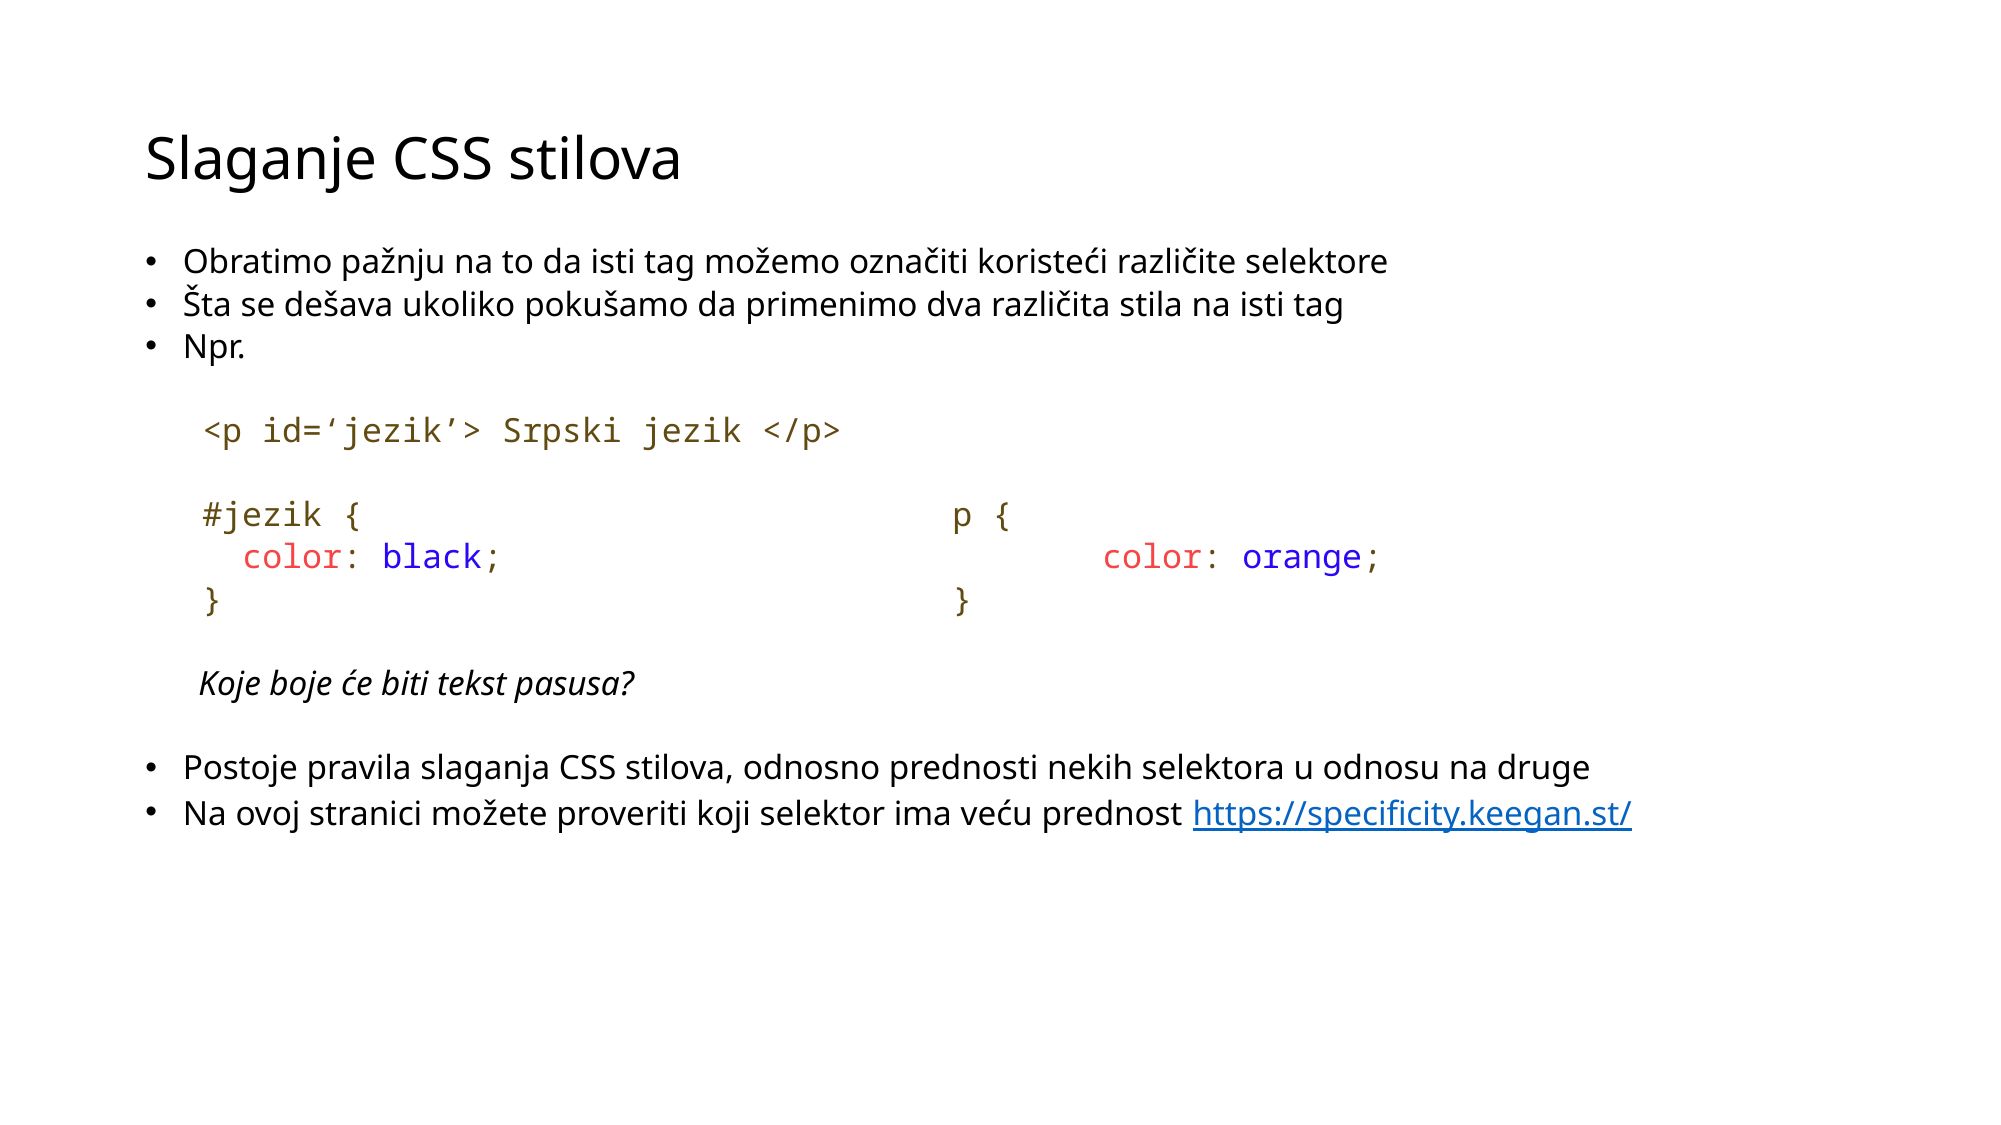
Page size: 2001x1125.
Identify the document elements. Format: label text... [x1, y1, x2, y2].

list Obratimo pažnju na to da isti tag možemo označiti koristeći različite selektore Šta se dešava ukoliko pokušamo da primenimo dva različita stila na isti tag Npr. <p id=‘jezik’> Srpski jezik </p> #jezik { p { color: black; color: orange; } } Koje boje će biti tekst pasusa? Postoje pravila slaganja CSS stilova, odnosno prednosti nekih selektora u odnosu na druge Na ovoj stranici možete proveriti koji selektor ima veću prednost https://specificity.keegan.st/ [130, 270, 1842, 976]
title Slaganje CSS stilova [130, 52, 1842, 270]
